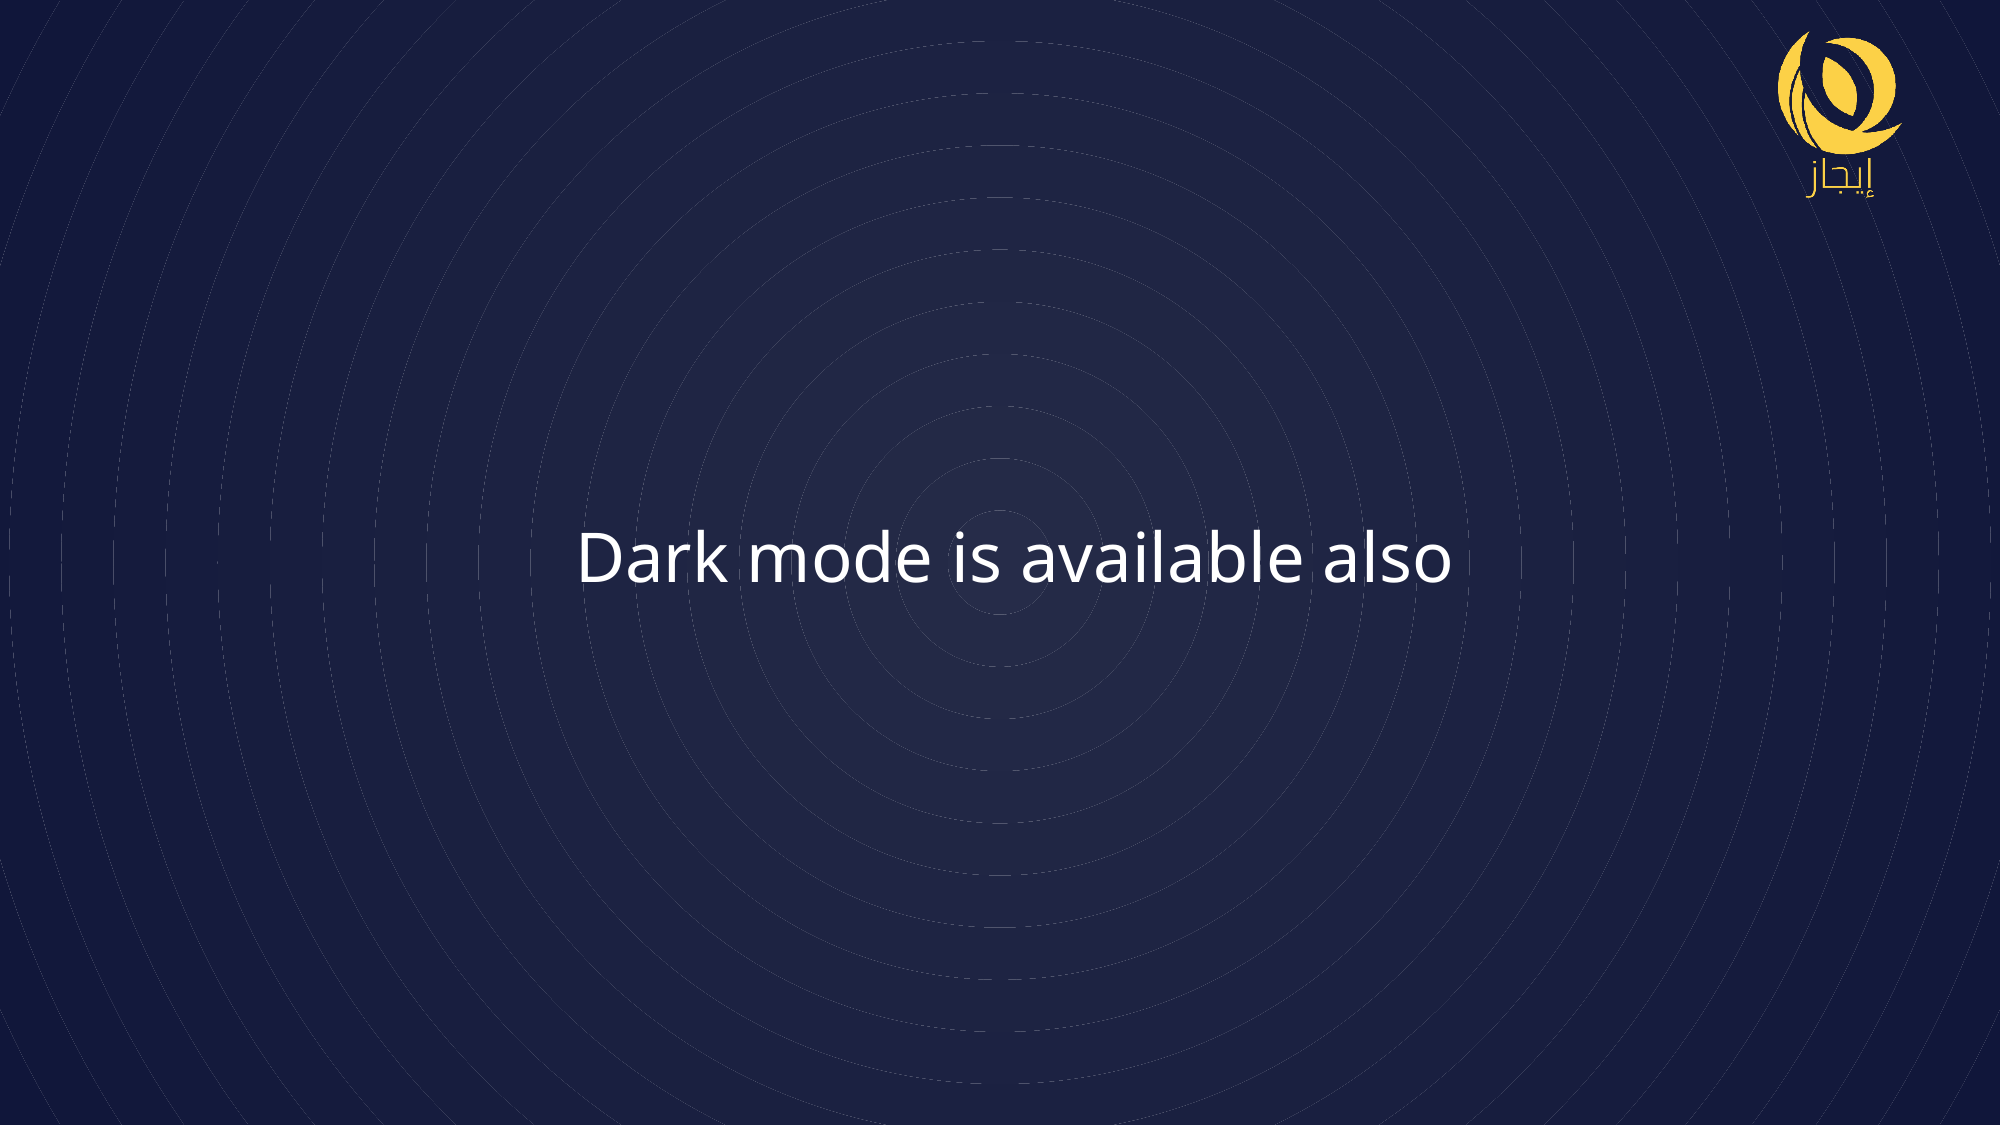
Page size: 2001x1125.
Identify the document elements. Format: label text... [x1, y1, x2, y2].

picture [1772, 23, 1907, 213]
title Dark mode is available also [517, 496, 1512, 625]
